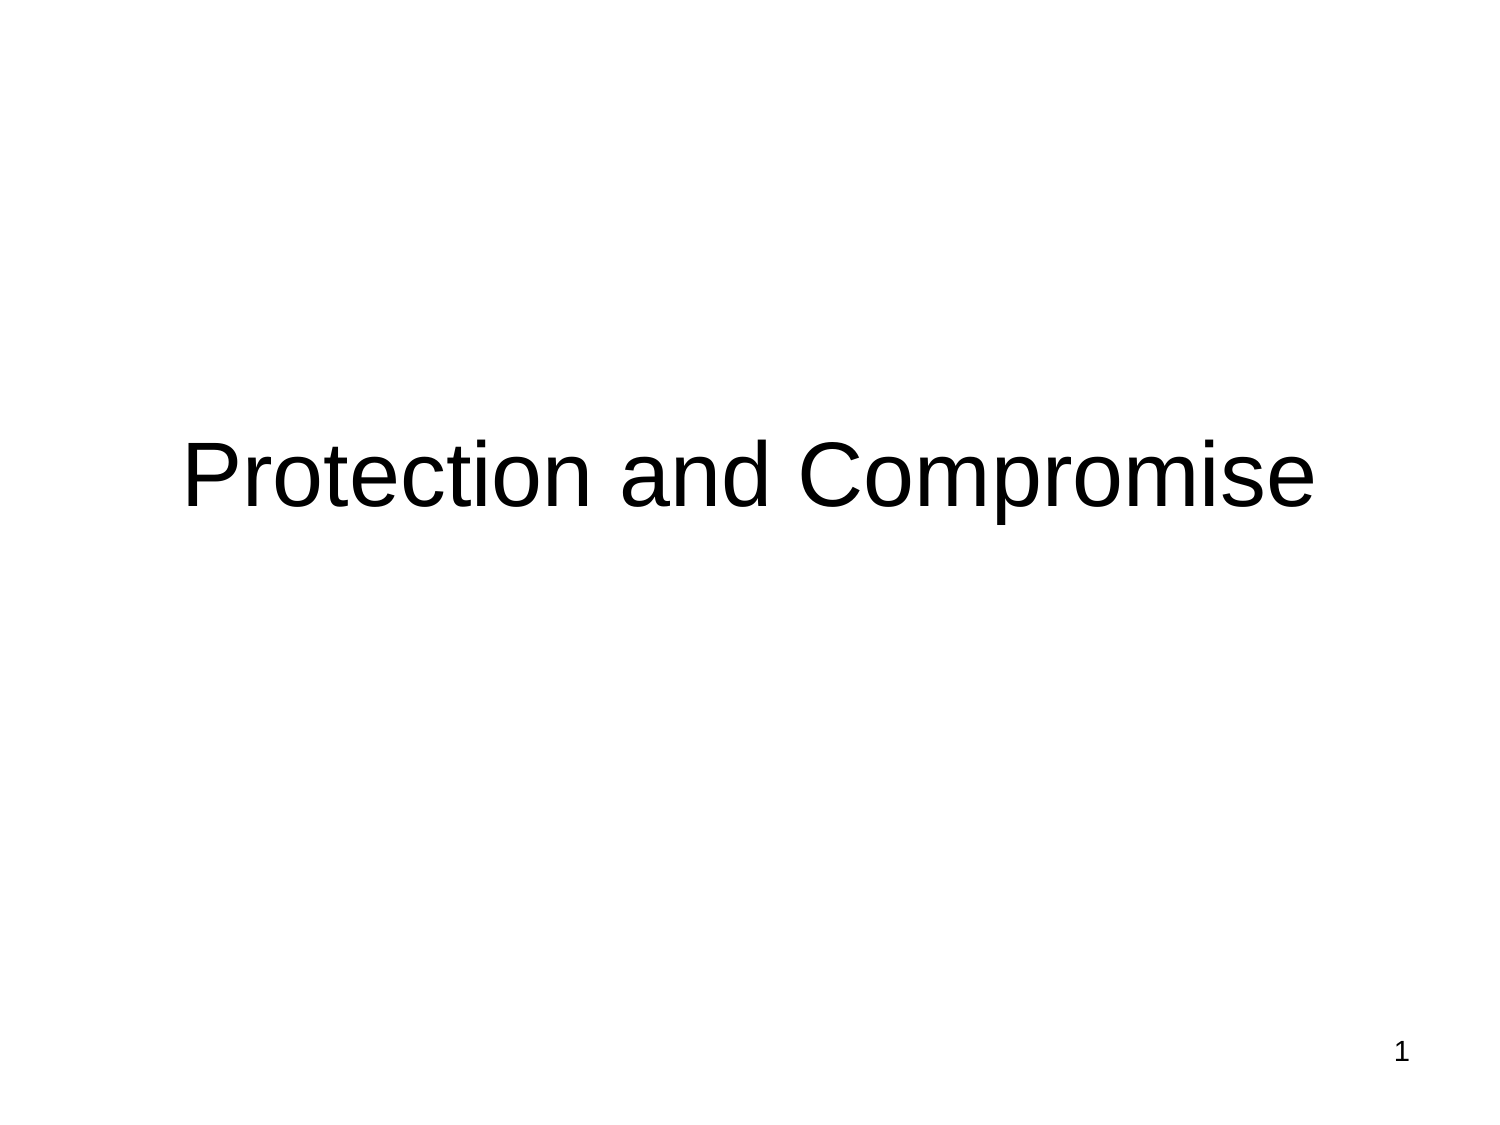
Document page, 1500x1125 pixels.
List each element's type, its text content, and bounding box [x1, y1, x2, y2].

slide_number 1 [1074, 1024, 1426, 1103]
title Protection and Compromise [112, 349, 1388, 591]
